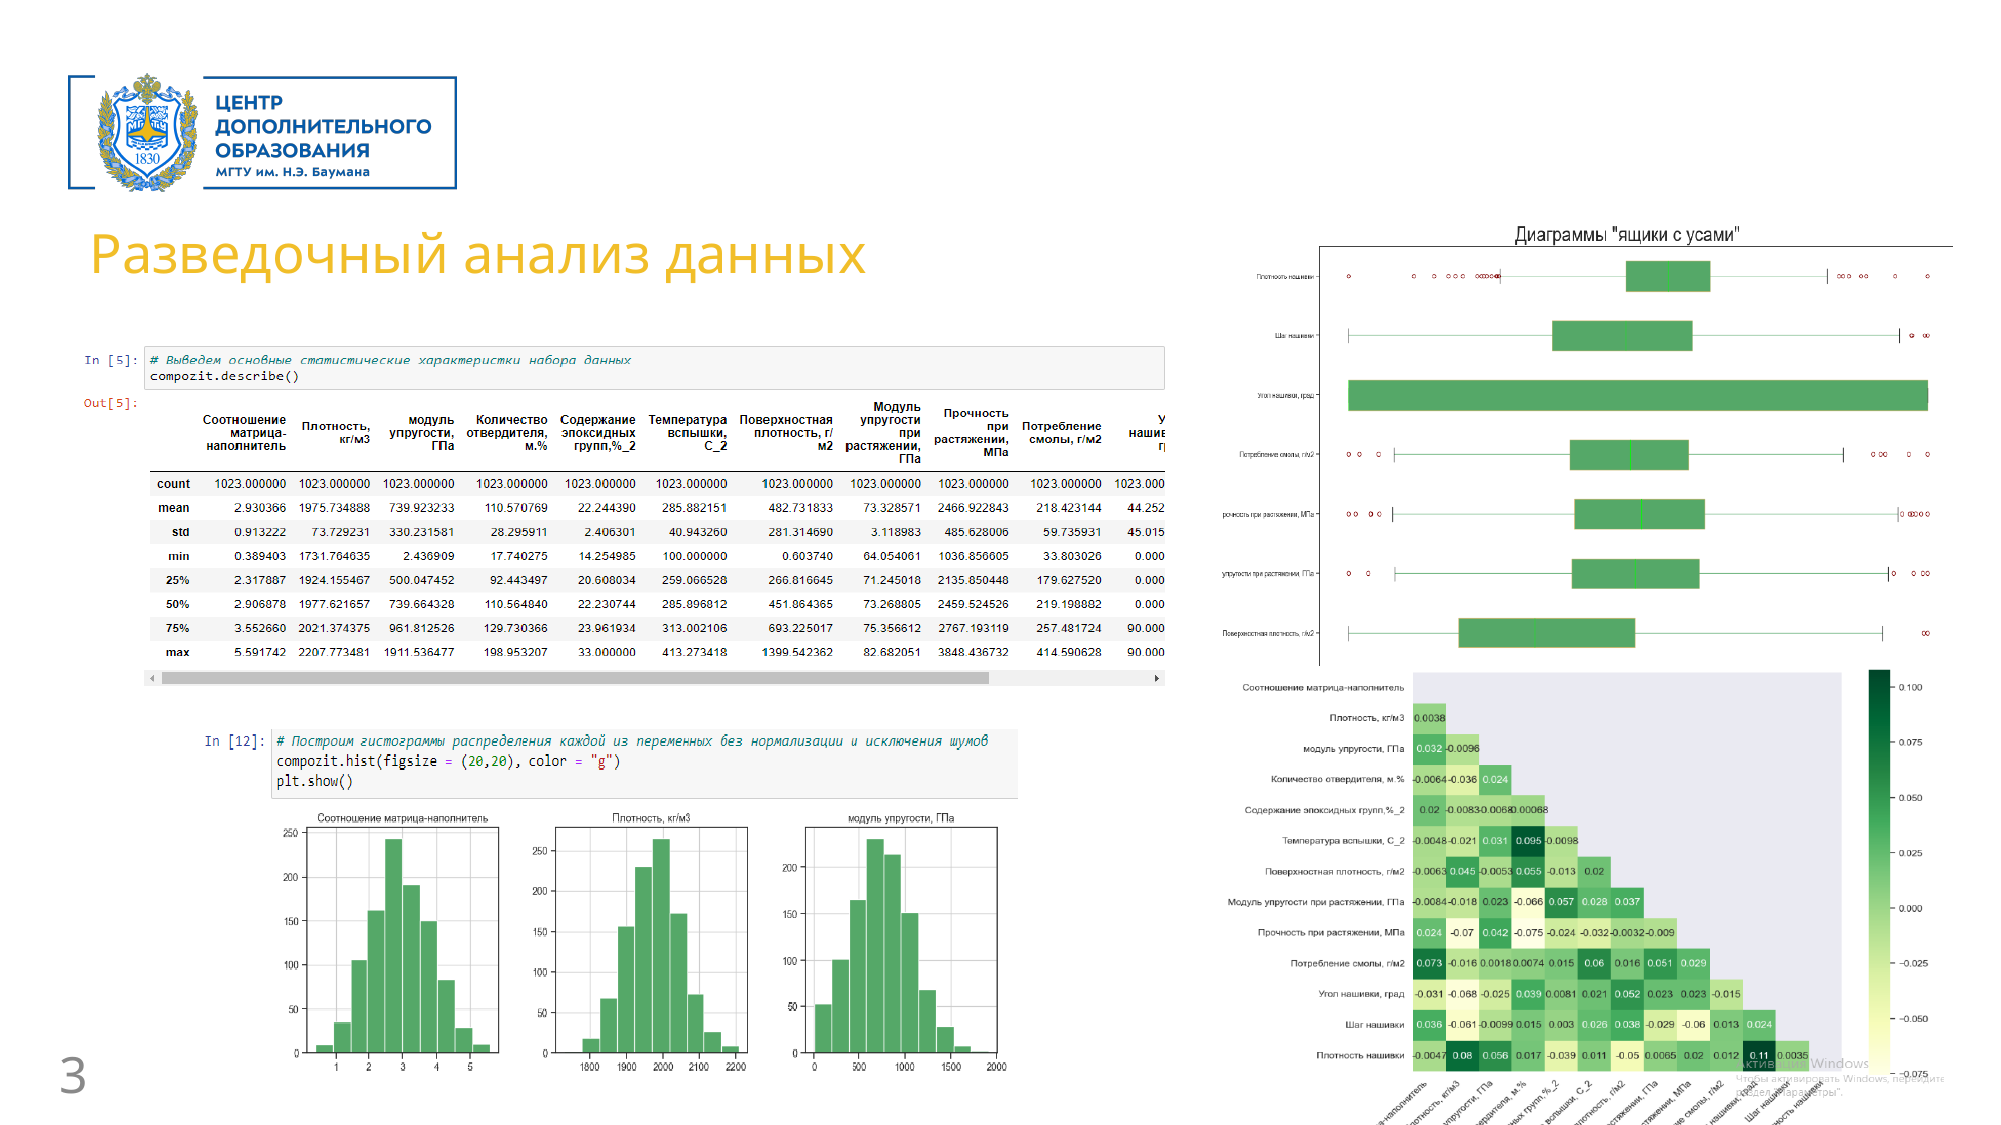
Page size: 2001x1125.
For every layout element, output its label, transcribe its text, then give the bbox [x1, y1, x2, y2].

picture [1222, 218, 1954, 1125]
picture [75, 338, 1173, 694]
text_box [75, 336, 1217, 1051]
slide_number 3 [44, 1055, 139, 1101]
picture [194, 728, 1019, 1098]
picture [68, 73, 457, 192]
text_box Разведочный анализ данных [36, 218, 1205, 318]
